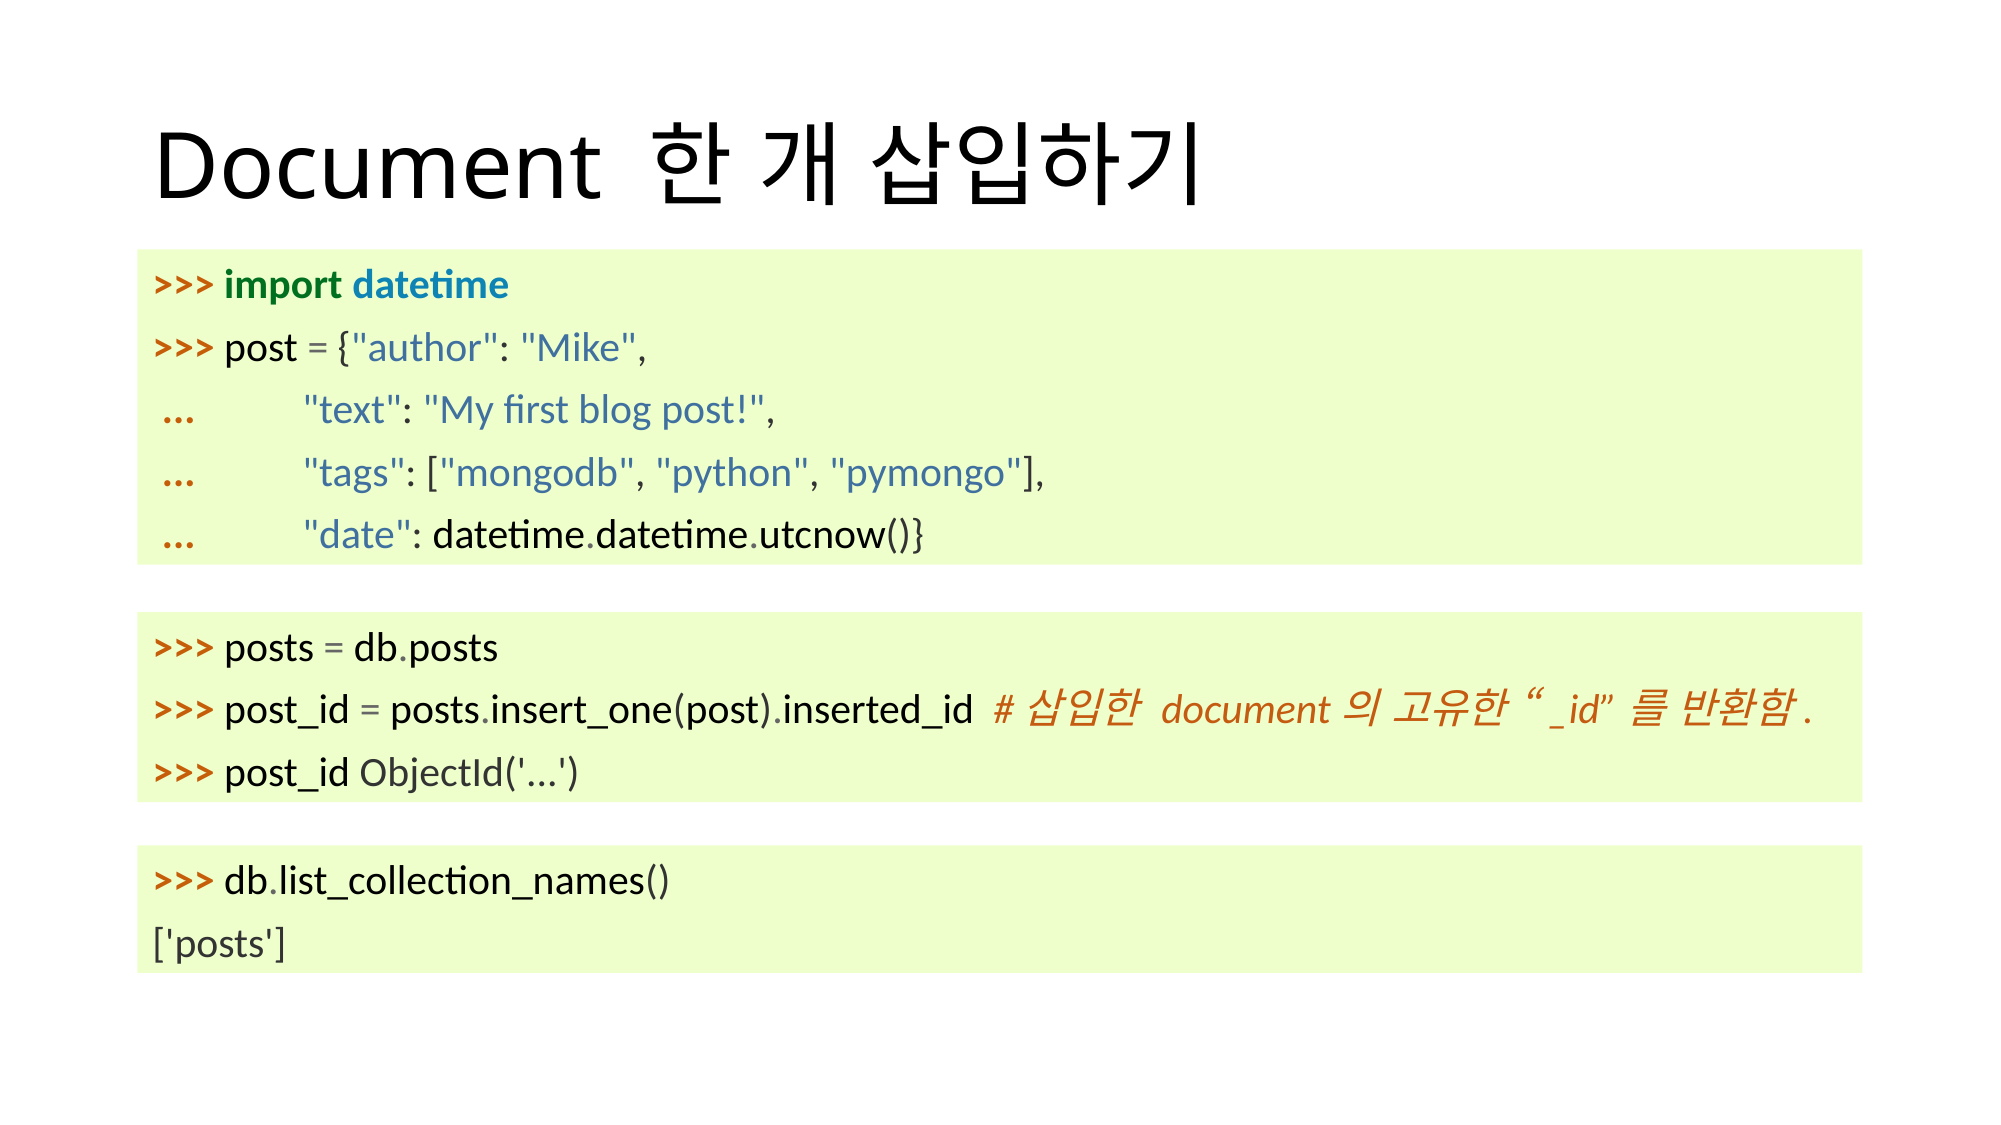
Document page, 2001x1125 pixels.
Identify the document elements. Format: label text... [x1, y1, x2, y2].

text_box >>> posts = db.posts >>> post_id = posts.insert_one(post).inserted_id #삽입한 document의 고유한 “_id”를 반환함. >>> post_id ObjectId('...') [137, 612, 1863, 803]
text_box >>> db.list_collection_names() ['posts'] [137, 845, 1863, 973]
text_box >>> import datetime >>> post = {"author": "Mike", ... "text": "My first blog post!", ... "tags": ["mongodb", "python", "pymongo"], ... "date": datetime.datetime.utcnow()} [137, 249, 1863, 565]
title Document 한 개 삽입하기 [137, 59, 1863, 249]
